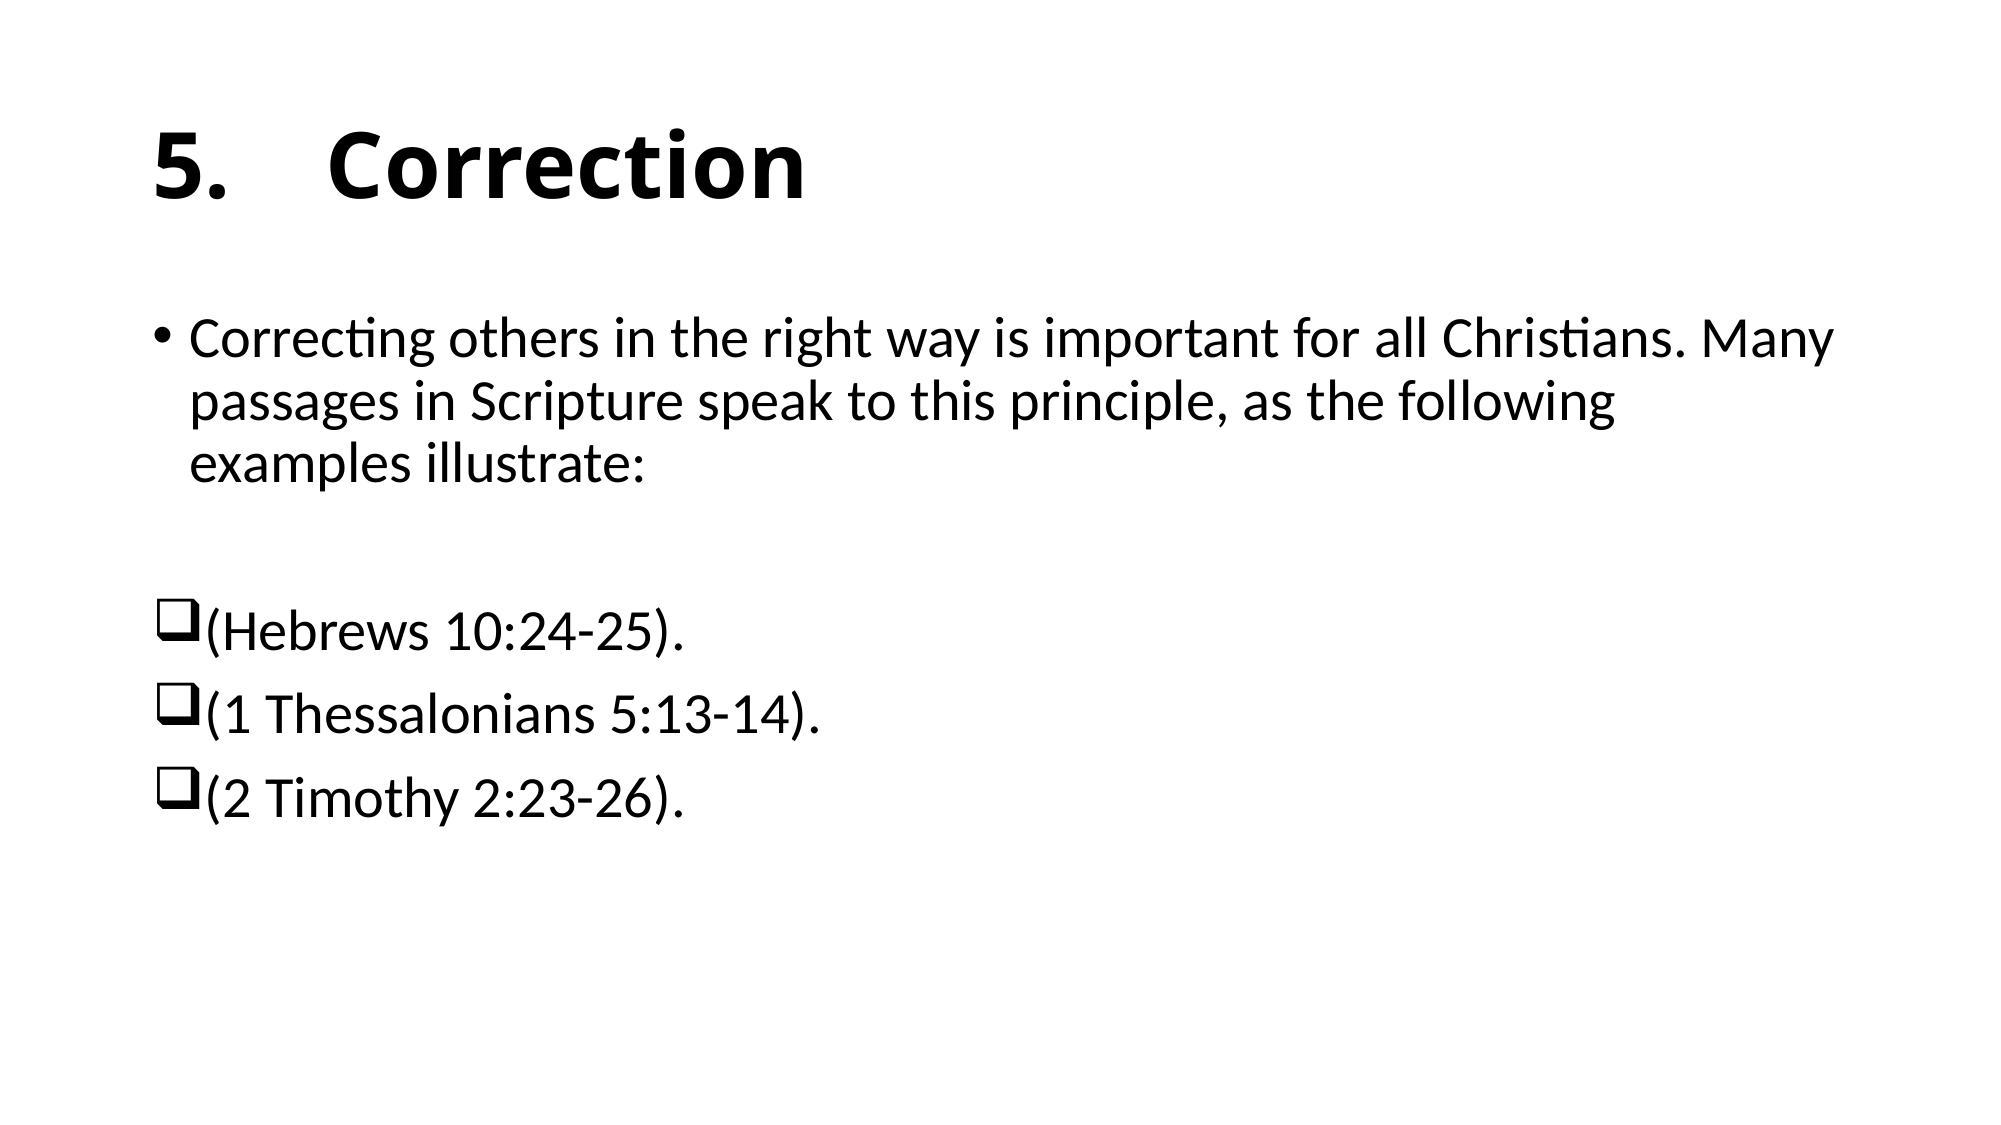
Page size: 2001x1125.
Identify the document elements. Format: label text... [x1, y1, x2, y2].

title 5. Correction [137, 59, 1863, 278]
list Correcting others in the right way is important for all Christians. Many passages in Scripture speak to this principle, as the following examples illustrate: (Hebrews 10:24-25). (1 Thessalonians 5:13-14). (2 Timothy 2:23-26). [137, 299, 1863, 1014]
